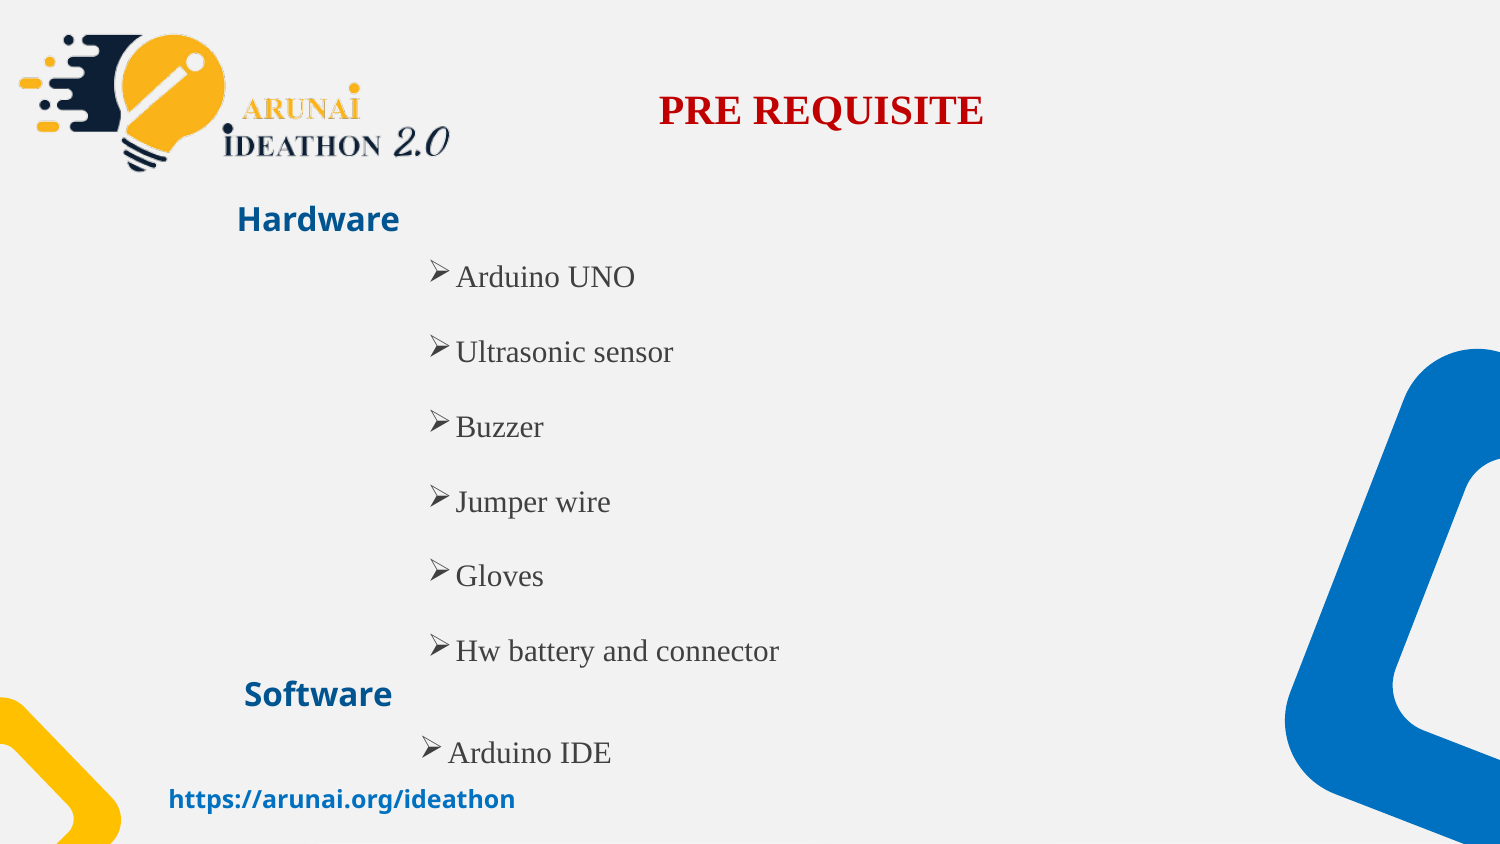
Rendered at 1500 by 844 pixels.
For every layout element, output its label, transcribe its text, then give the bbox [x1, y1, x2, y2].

text_box Arduino IDE [365, 724, 666, 777]
text_box Hardware [168, 191, 469, 246]
text_box Software [168, 666, 469, 721]
text_box PRE REQUISITE [466, 75, 1310, 140]
picture [0, 21, 463, 194]
text_box https://arunai.org/ideathon [153, 776, 1002, 822]
text_box [0, 695, 124, 844]
text_box [1282, 346, 1500, 844]
text_box Arduino UNO Ultrasonic sensor Buzzer Jumper wire Gloves Hw battery and connector [262, 218, 822, 743]
